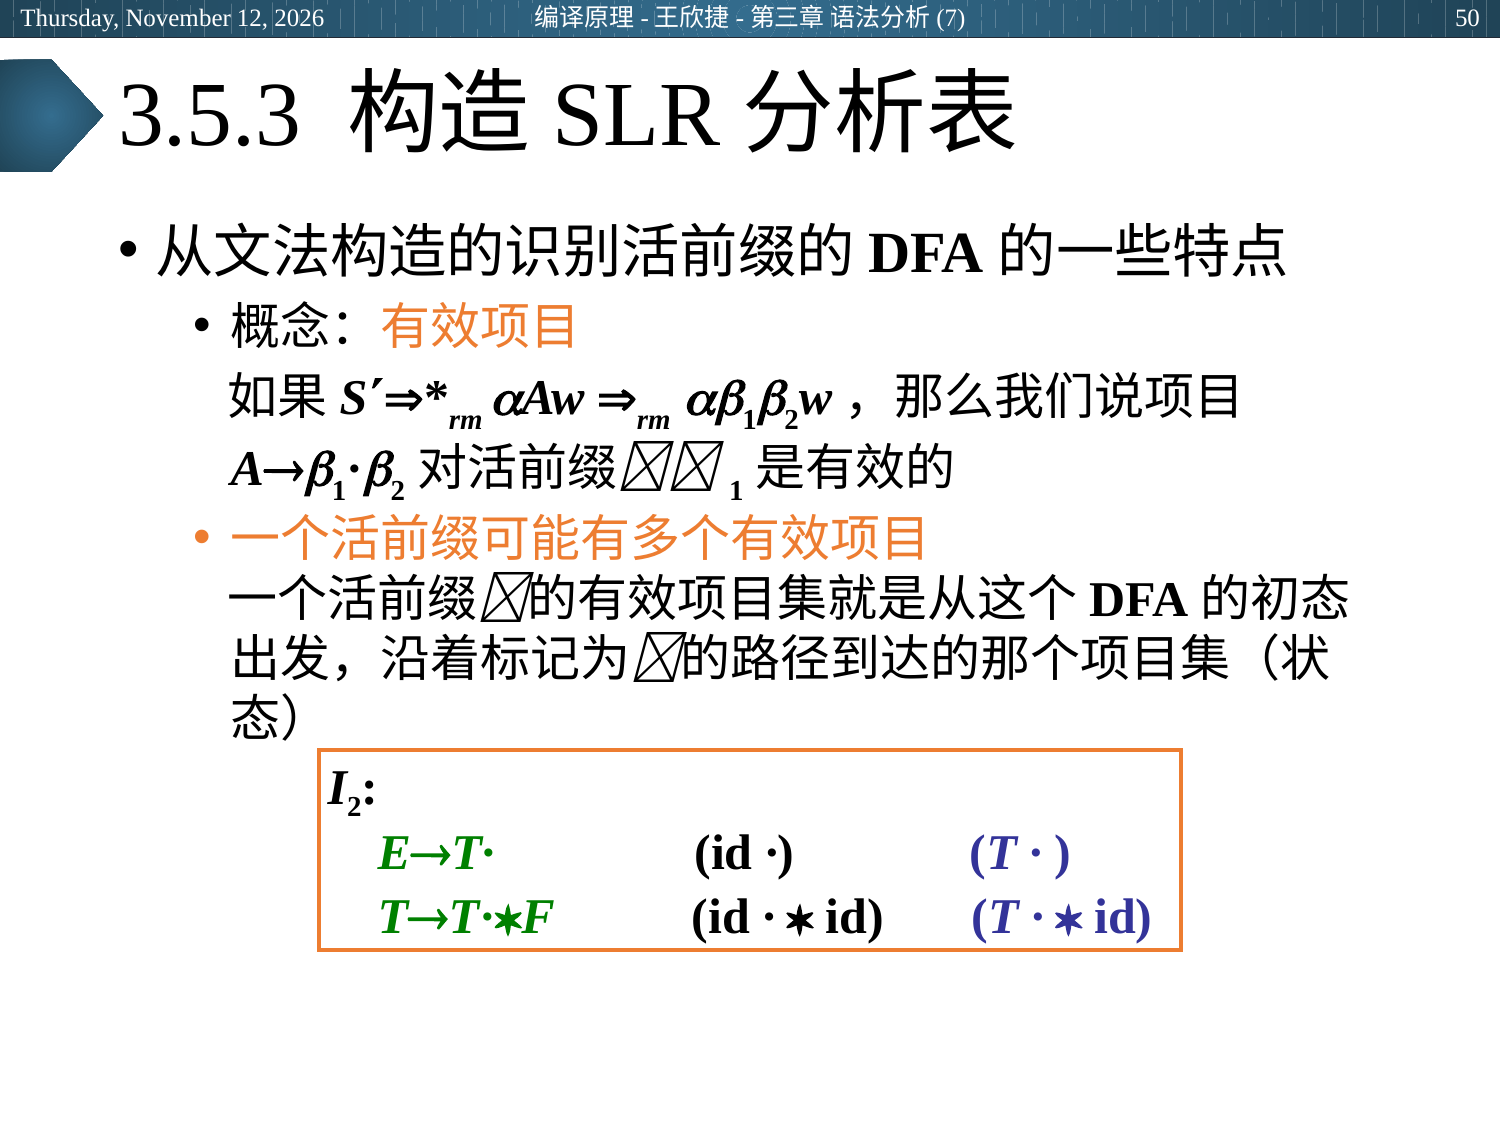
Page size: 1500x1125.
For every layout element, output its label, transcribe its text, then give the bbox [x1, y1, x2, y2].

title 3.5.3 构造SLR分析表 [103, 37, 1397, 194]
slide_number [5, 1, 344, 32]
text_box I2: ET· (id ·) (T · ) TT·F (id ·  id) (T ·  id) [318, 749, 1182, 950]
list 从文法构造的识别活前缀的DFA的一些特点 概念：有效项目 如果S*rm Aw rm 12w，那么我们说项目A1·2对活前缀1是有效的 一个活前缀可能有多个有效项目 一个活前缀的有效项目集就是从这个DFA的初态出发，沿着标记为的路径到达的那个项目集（状态） [103, 206, 1397, 1014]
slide_number 50 [1157, 1, 1495, 32]
footer 编译原理-王欣捷-第三章 语法分析(7) [496, 1, 1004, 32]
